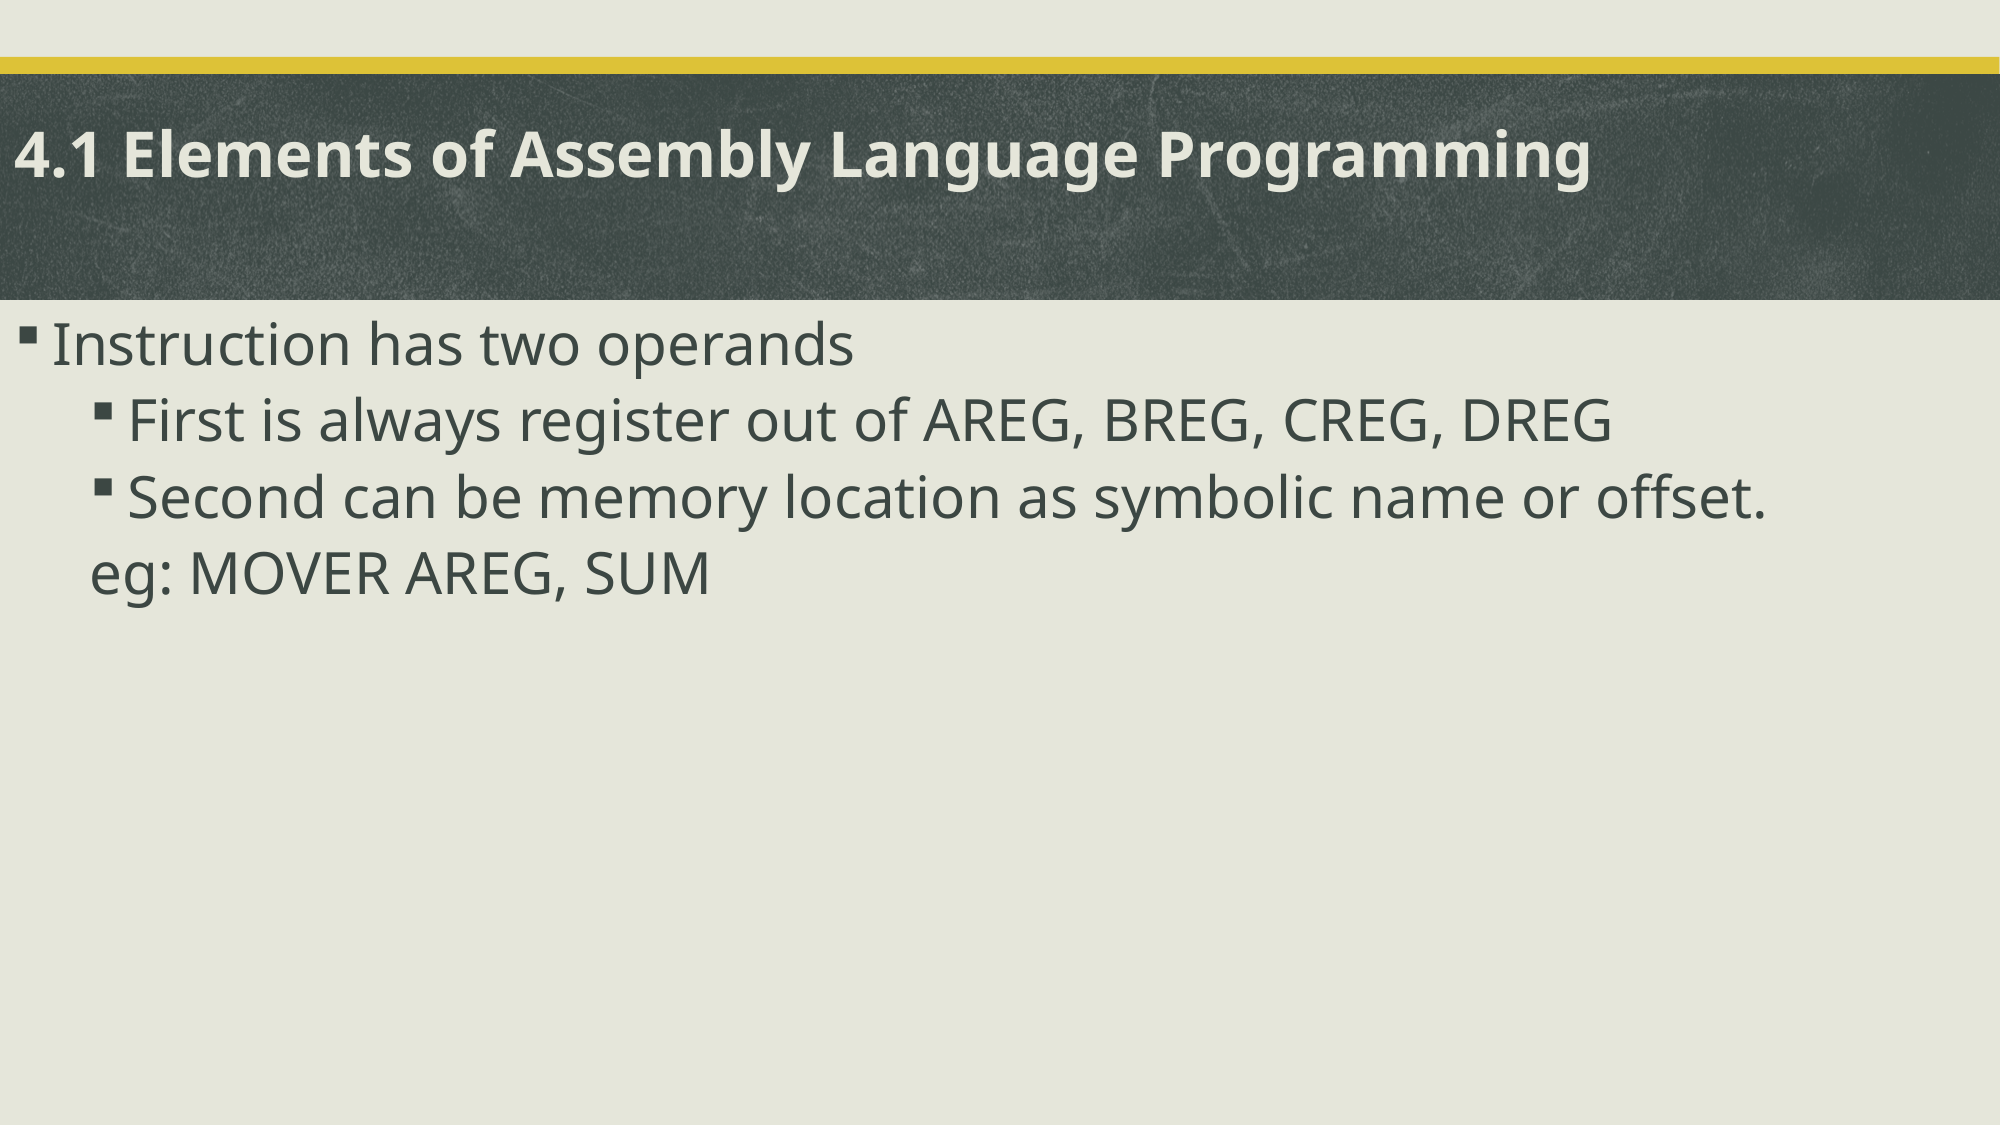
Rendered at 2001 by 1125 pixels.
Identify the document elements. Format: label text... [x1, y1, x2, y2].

text_box 4.1 Elements of Assembly Language Programming [0, 111, 1942, 277]
picture [0, 74, 2000, 299]
text_box Instruction has two operands First is always register out of AREG, BREG, CREG, DREG Second can be memory location as symbolic name or offset. eg: MOVER AREG, SUM [0, 299, 2000, 1125]
